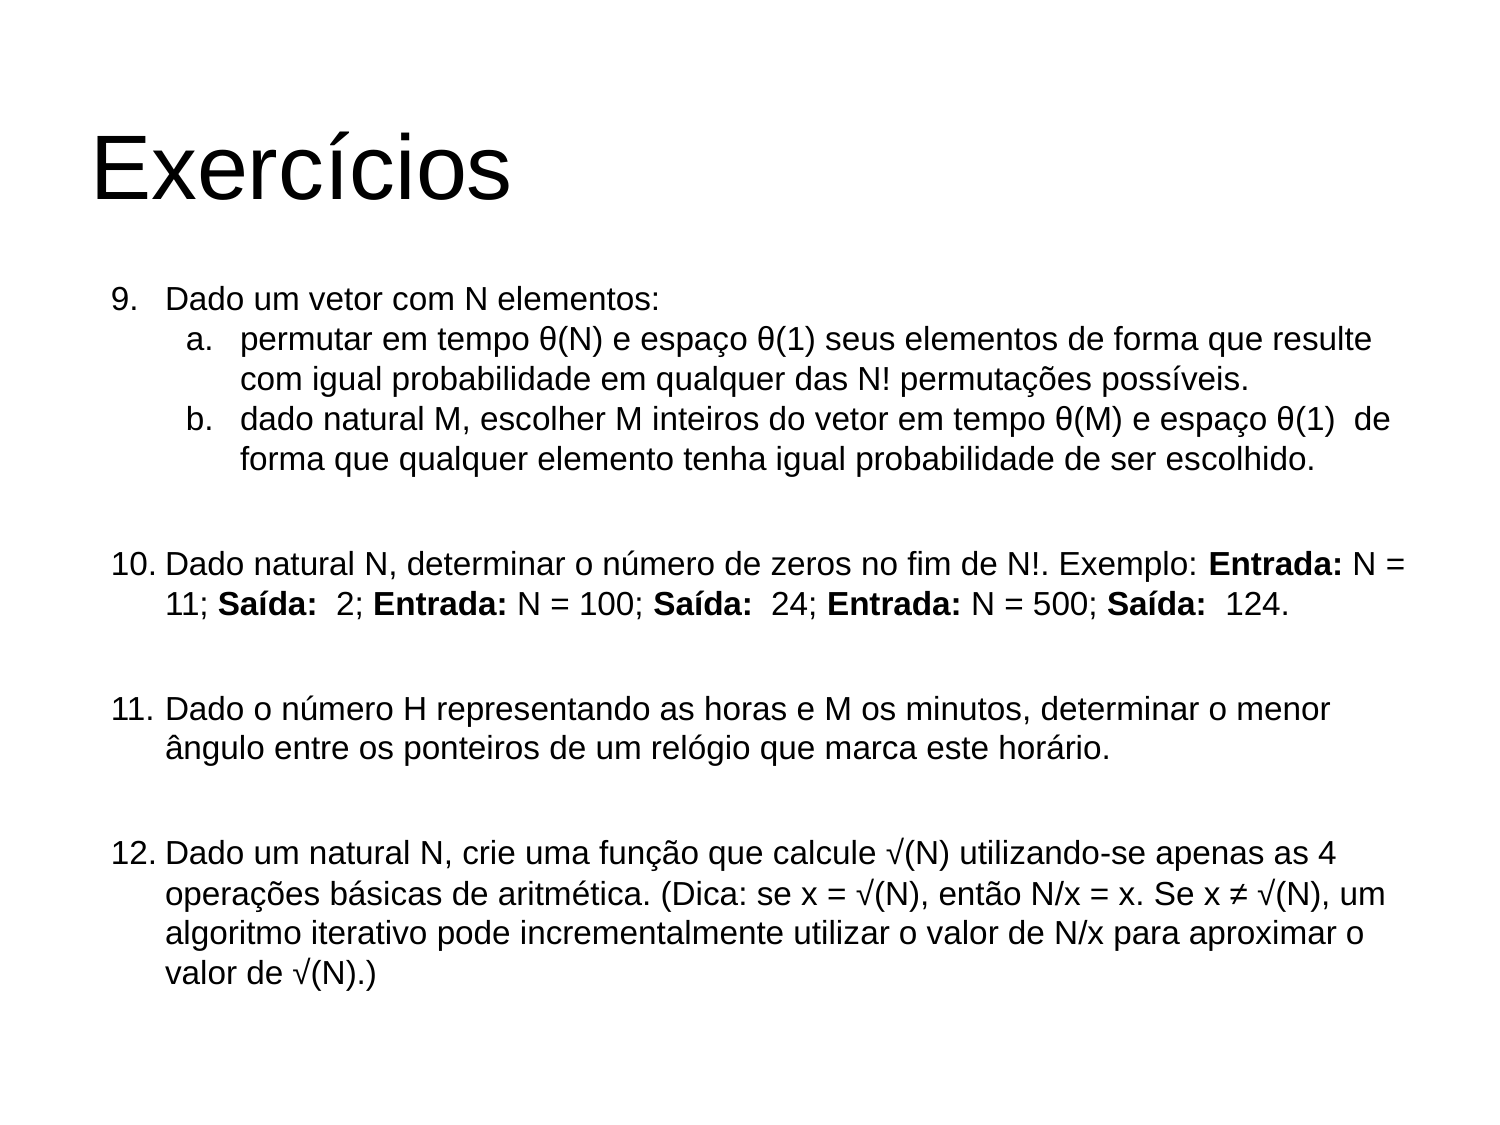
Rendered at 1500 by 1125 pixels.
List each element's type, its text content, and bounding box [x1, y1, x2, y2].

title Exercícios [75, 45, 1425, 233]
list Dado um vetor com N elementos: permutar em tempo θ(N) e espaço θ(1) seus elementos de forma que resulte com igual probabilidade em qualquer das N! permutações possíveis. dado natural M, escolher M inteiros do vetor em tempo θ(M) e espaço θ(1) de forma que qualquer elemento tenha igual probabilidade de ser escolhido. Dado natural N, determinar o número de zeros no fim de N!. Exemplo: Entrada: N = 11; Saída: 2; Entrada: N = 100; Saída: 24; Entrada: N = 500; Saída: 124. Dado o número H representando as horas e M os minutos, determinar o menor ângulo entre os ponteiros de um relógio que marca este horário. Dado um natural N, crie uma função que calcule √(N) utilizando-se apenas as 4 operações básicas de aritmética. (Dica: se x = √(N), então N/x = x. Se x ≠ √(N), um algoritmo iterativo pode incrementalmente utilizar o valor de N/x para aproximar o valor de √(N).) [75, 262, 1425, 1078]
